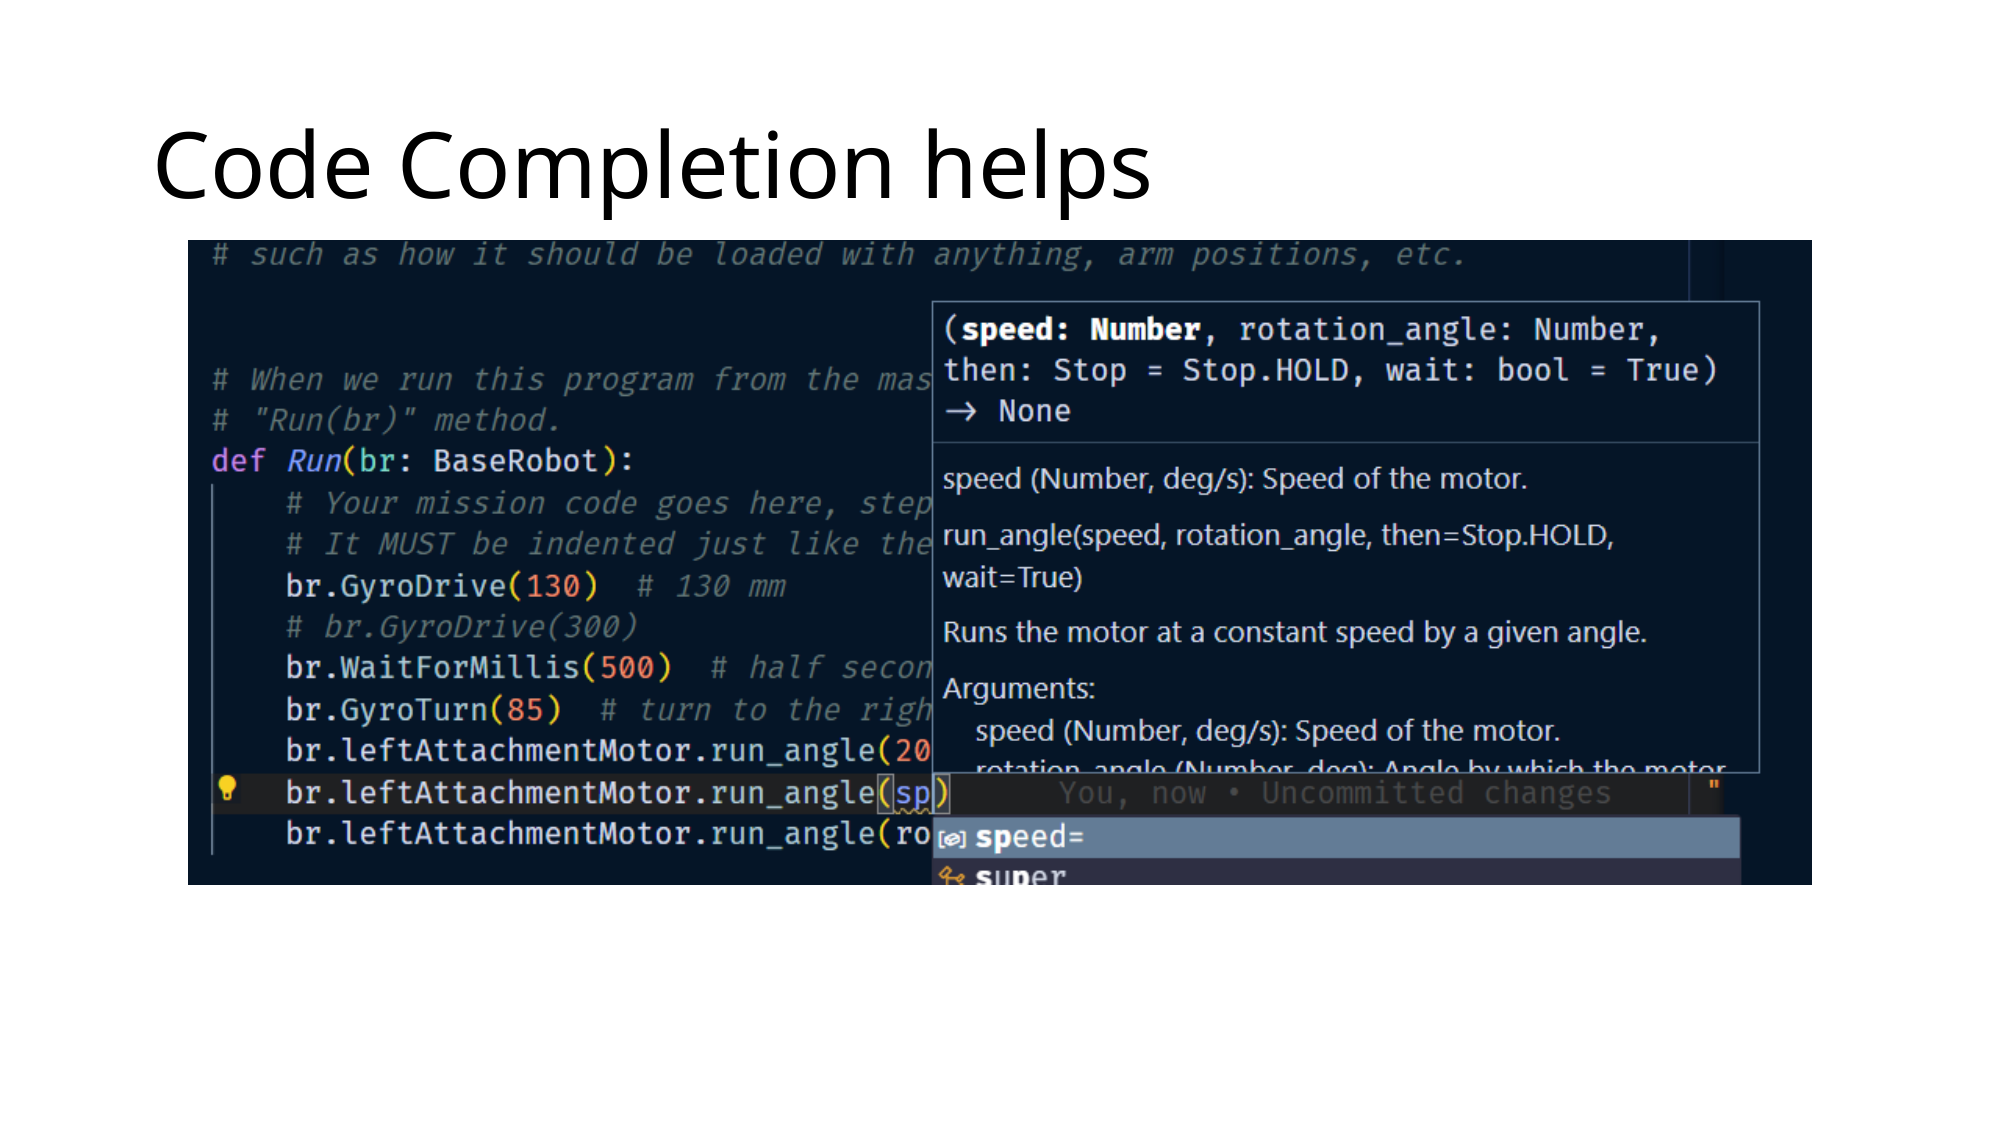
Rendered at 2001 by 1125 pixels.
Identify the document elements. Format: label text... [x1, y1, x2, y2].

title Code Completion helps [137, 59, 1863, 278]
picture [188, 240, 1812, 885]
